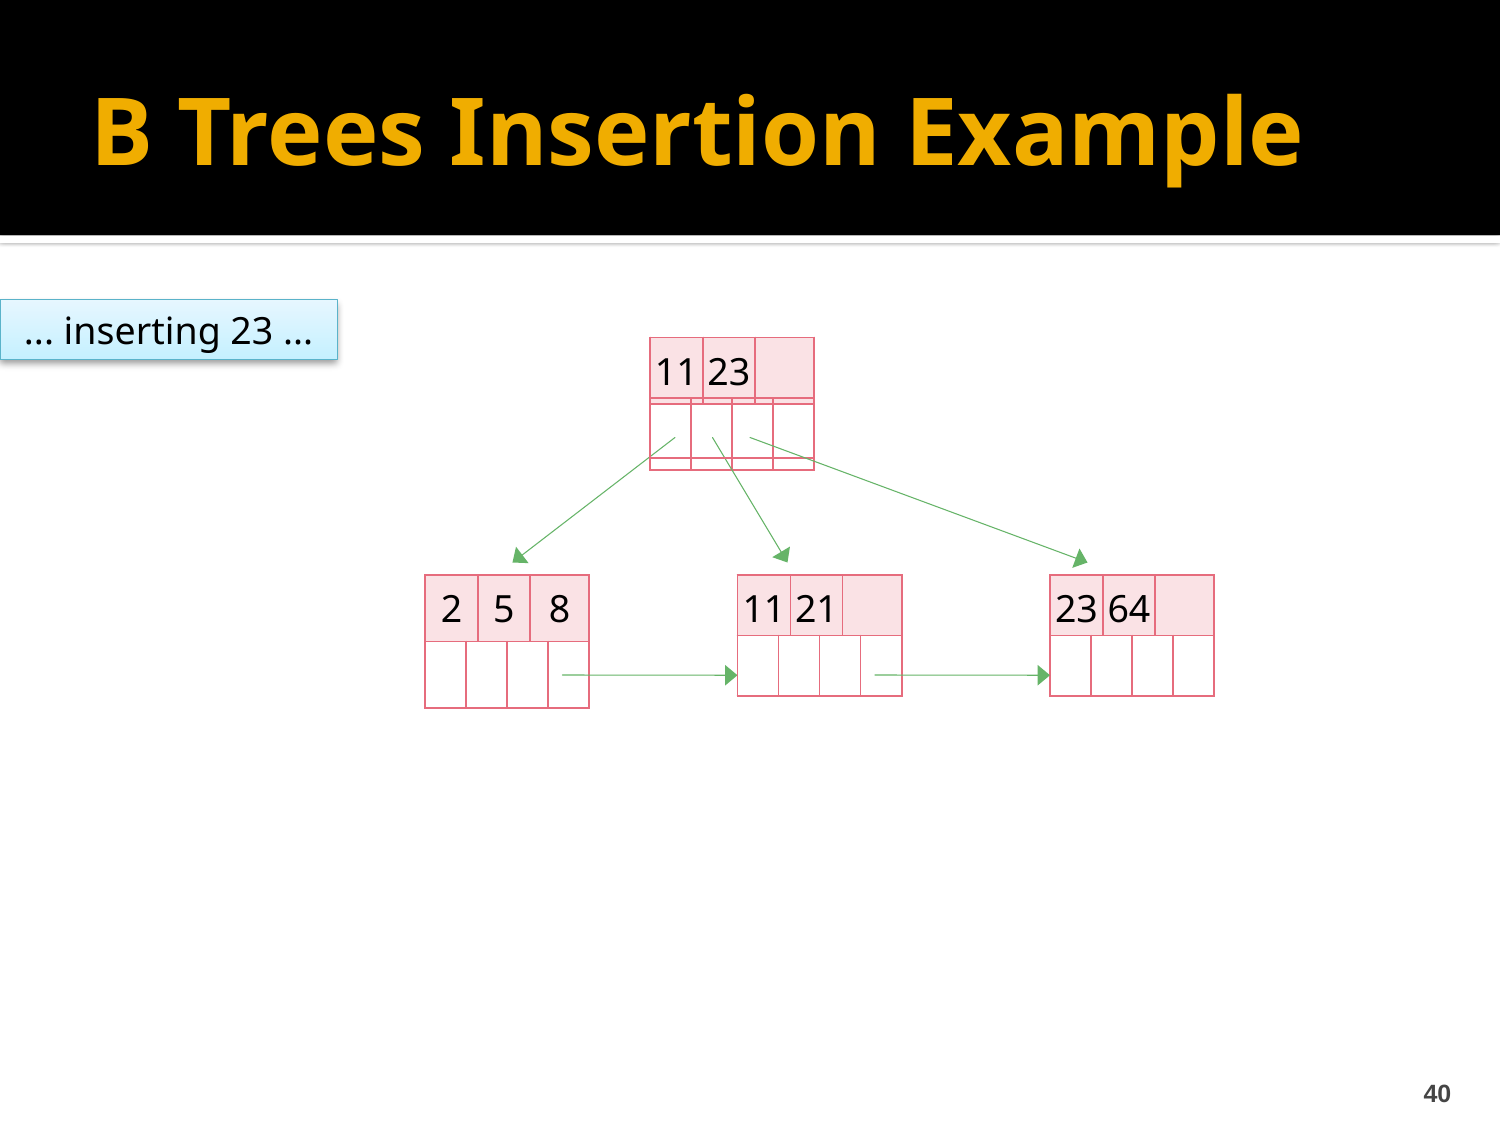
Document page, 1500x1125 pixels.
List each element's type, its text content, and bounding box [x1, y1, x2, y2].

table_header 5 [479, 576, 529, 641]
table_header [1156, 576, 1213, 635]
table_cell [861, 636, 901, 695]
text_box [749, 437, 1088, 563]
table_cell [692, 399, 731, 457]
table_cell [738, 636, 778, 695]
table_cell [508, 642, 547, 707]
title B Trees Insertion Example [75, 24, 1425, 231]
table_cell [426, 642, 465, 707]
table_header 23 [704, 338, 754, 397]
table_header 23 [1051, 576, 1102, 635]
table_header [756, 338, 813, 397]
table_header 21 [791, 576, 842, 635]
table_cell [1133, 636, 1172, 695]
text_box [512, 437, 675, 563]
table_cell [681, 459, 690, 465]
table_header 11 [651, 338, 702, 397]
table_header 64 [1104, 576, 1154, 635]
table_cell [820, 636, 860, 695]
slide_number 40 [1345, 1062, 1467, 1108]
table_cell [651, 399, 690, 457]
table_cell [774, 399, 813, 435]
table_header 11 [738, 576, 790, 635]
table_header 8 [531, 576, 588, 641]
table_header 2 [426, 576, 477, 641]
table_cell [1051, 636, 1090, 695]
table_cell [1174, 636, 1213, 695]
table_cell [467, 642, 506, 707]
table_header [843, 576, 901, 635]
table_cell [779, 636, 819, 695]
table_cell [733, 399, 772, 457]
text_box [687, 462, 744, 538]
table_cell [1092, 636, 1131, 695]
table_cell [549, 642, 588, 707]
text_box ... inserting 23 ... [0, 299, 338, 360]
